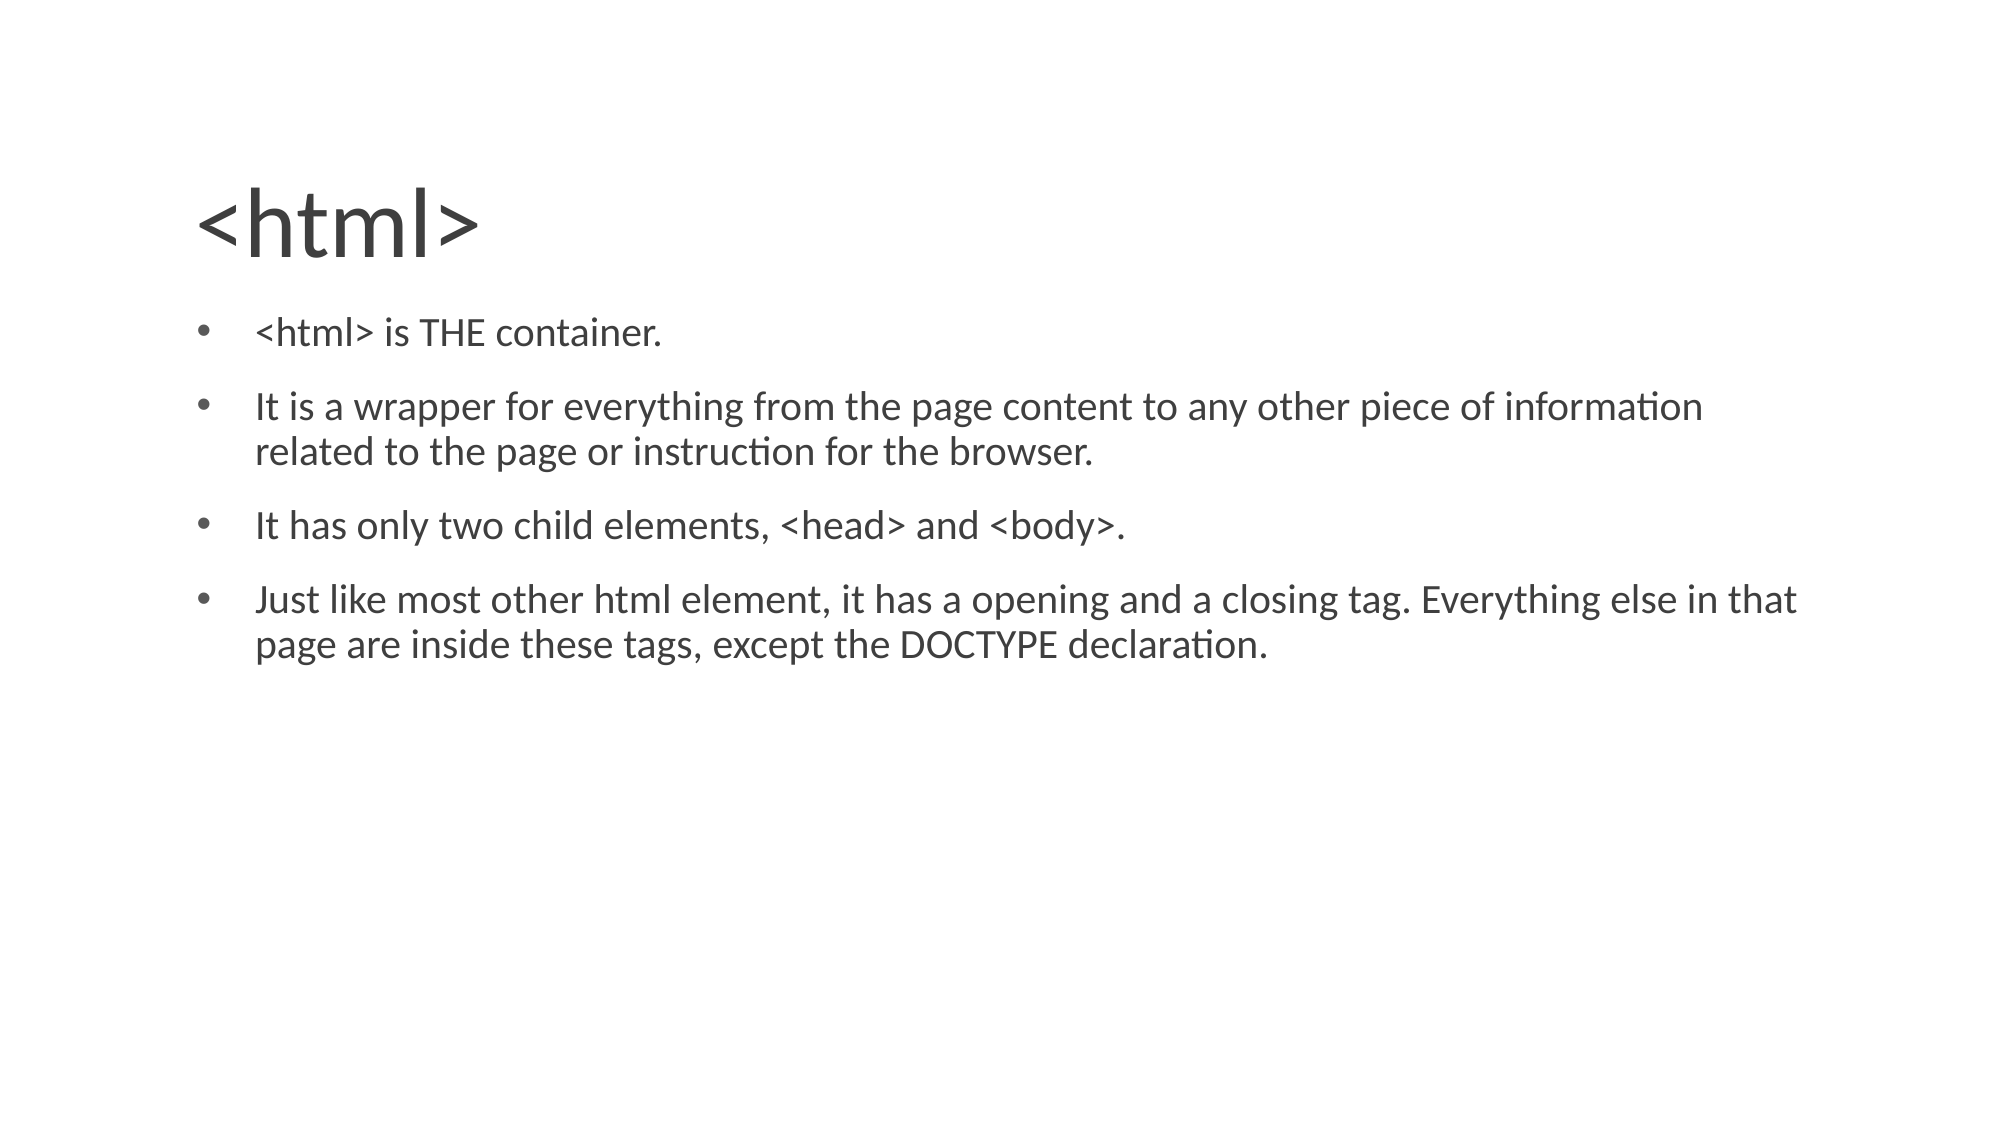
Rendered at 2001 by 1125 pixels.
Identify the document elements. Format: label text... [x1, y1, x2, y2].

title <html> [180, 47, 1830, 285]
list <html> is THE container. It is a wrapper for everything from the page content to any other piece of information related to the page or instruction for the browser. It has only two child elements, <head> and <body>. Just like most other html element, it has a opening and a closing tag. Everything else in that page are inside these tags, except the DOCTYPE declaration. [180, 302, 1830, 963]
